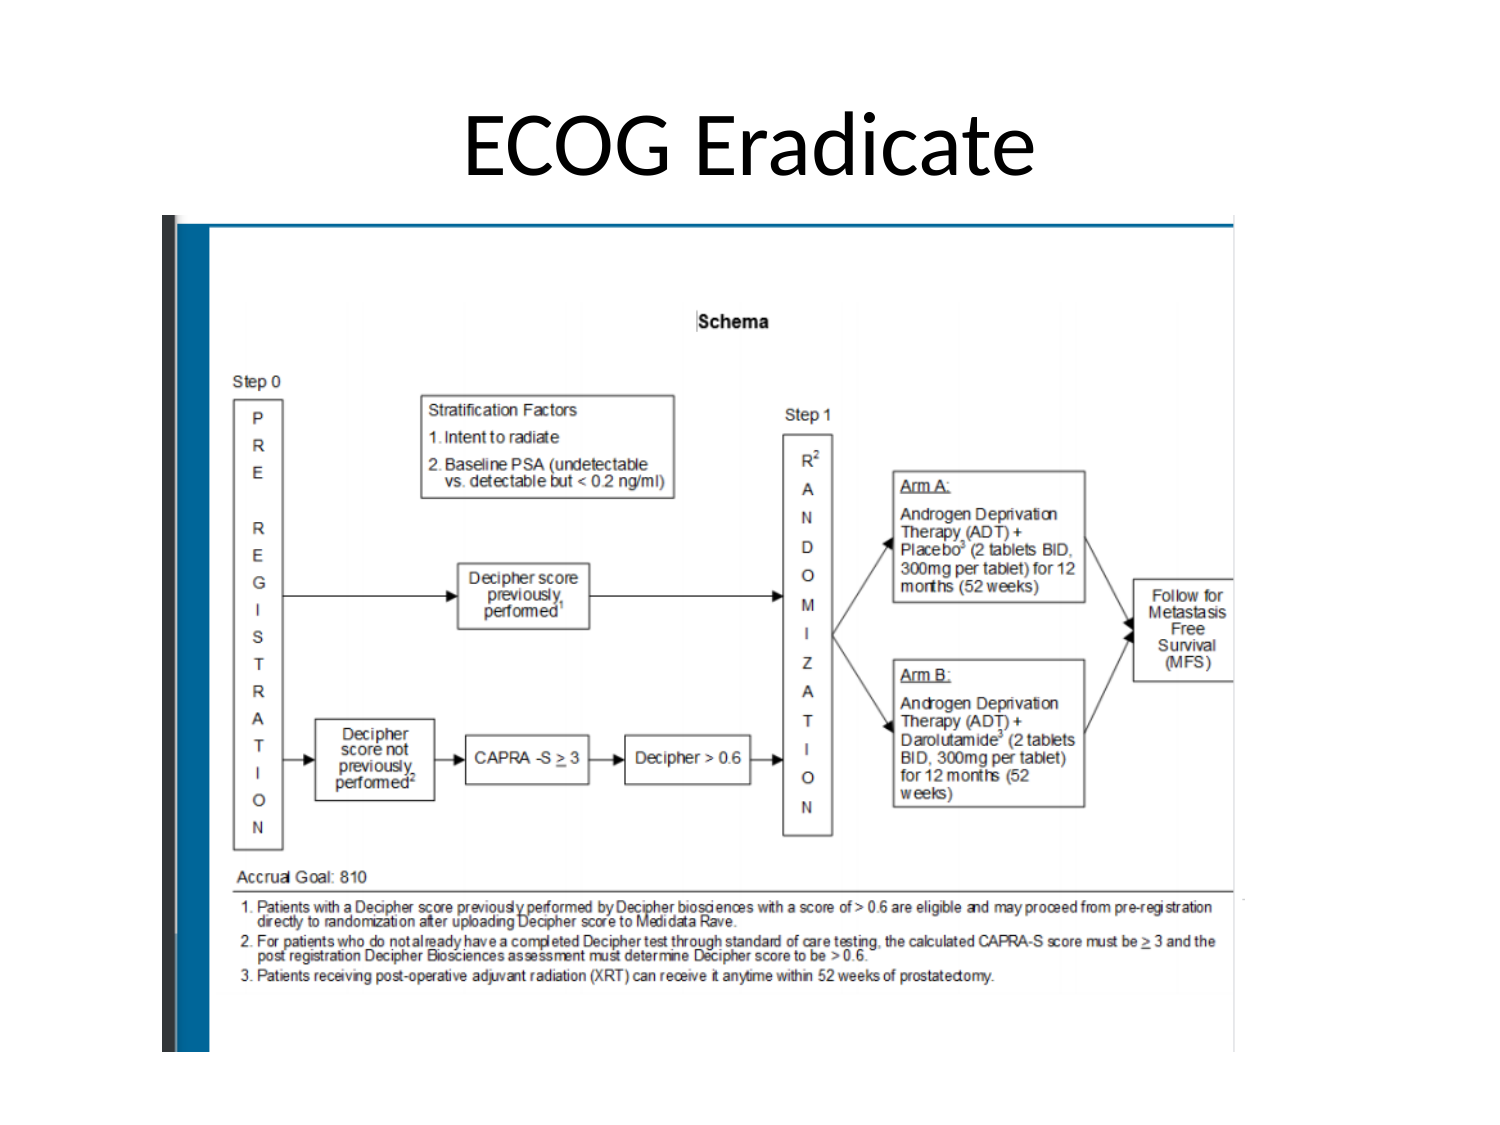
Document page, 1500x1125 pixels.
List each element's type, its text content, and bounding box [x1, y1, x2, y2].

title ECOG Eradicate [75, 45, 1425, 233]
picture [162, 215, 1245, 1052]
